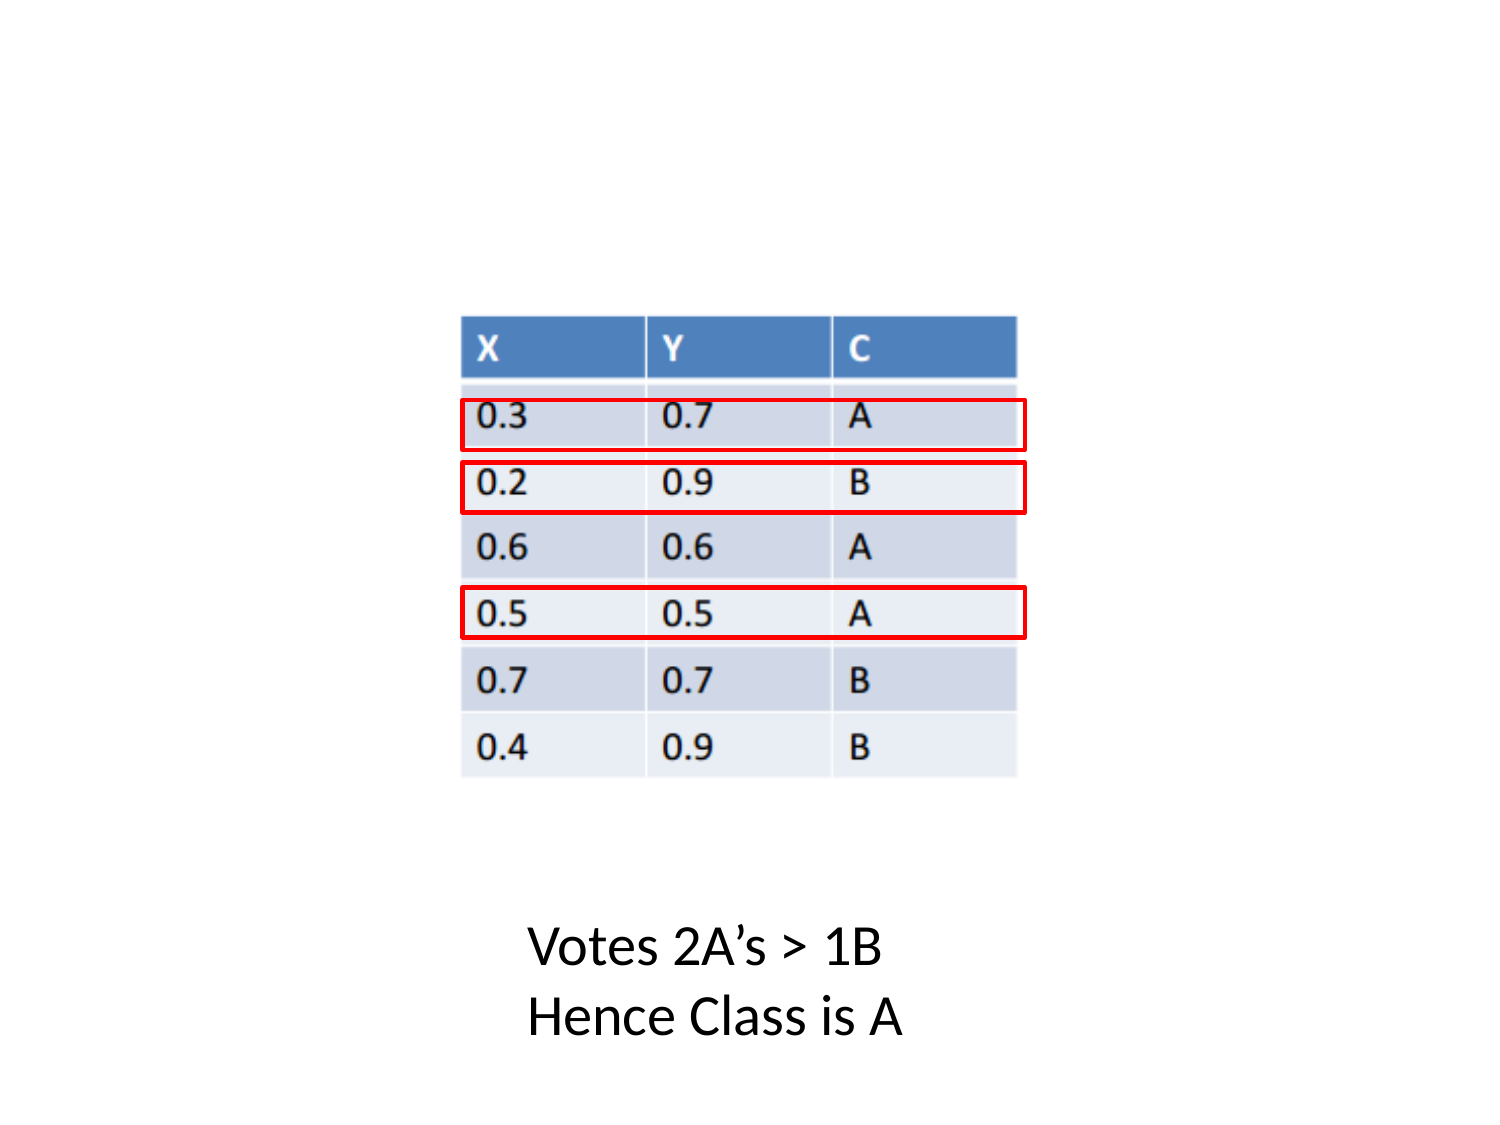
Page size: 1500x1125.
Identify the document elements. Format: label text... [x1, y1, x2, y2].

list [287, 287, 1126, 801]
text_box Votes 2A’s > 1B Hence Class is A [512, 899, 1025, 1055]
